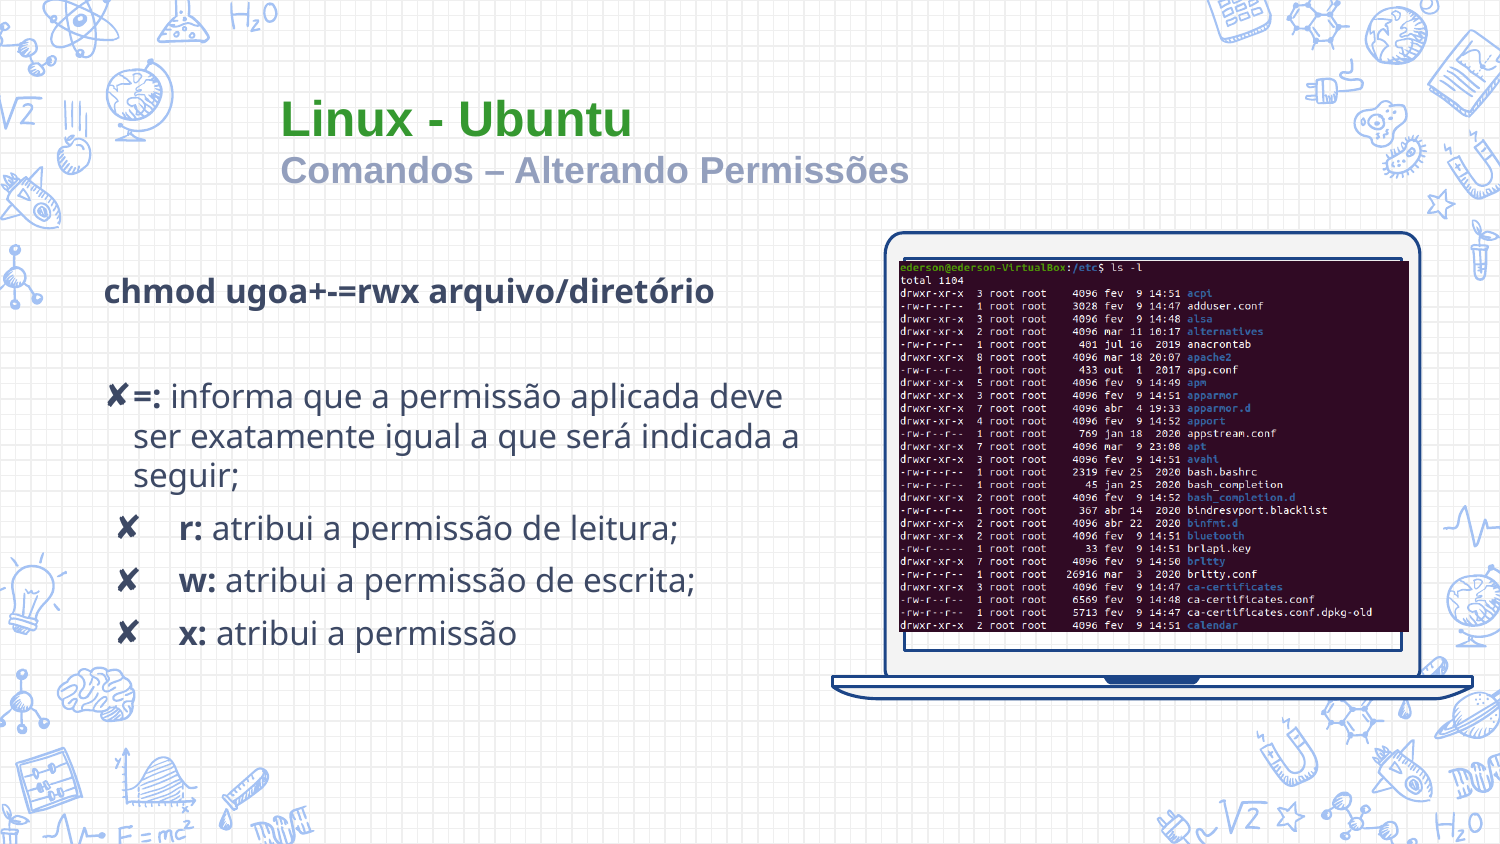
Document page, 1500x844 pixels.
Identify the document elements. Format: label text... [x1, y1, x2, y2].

text_box Linux - Ubuntu Comandos – Alterando Permissões [265, 78, 1425, 233]
list chmod ugoa+-=rwx arquivo/diretório =: informa que a permissão aplicada deve ser exatamente igual a que será indicada a seguir; r: atribui a permissão de leitura; w: atribui a permissão de escrita; x: atribui a permissão [88, 254, 833, 800]
picture [898, 260, 1409, 632]
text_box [832, 232, 1473, 699]
